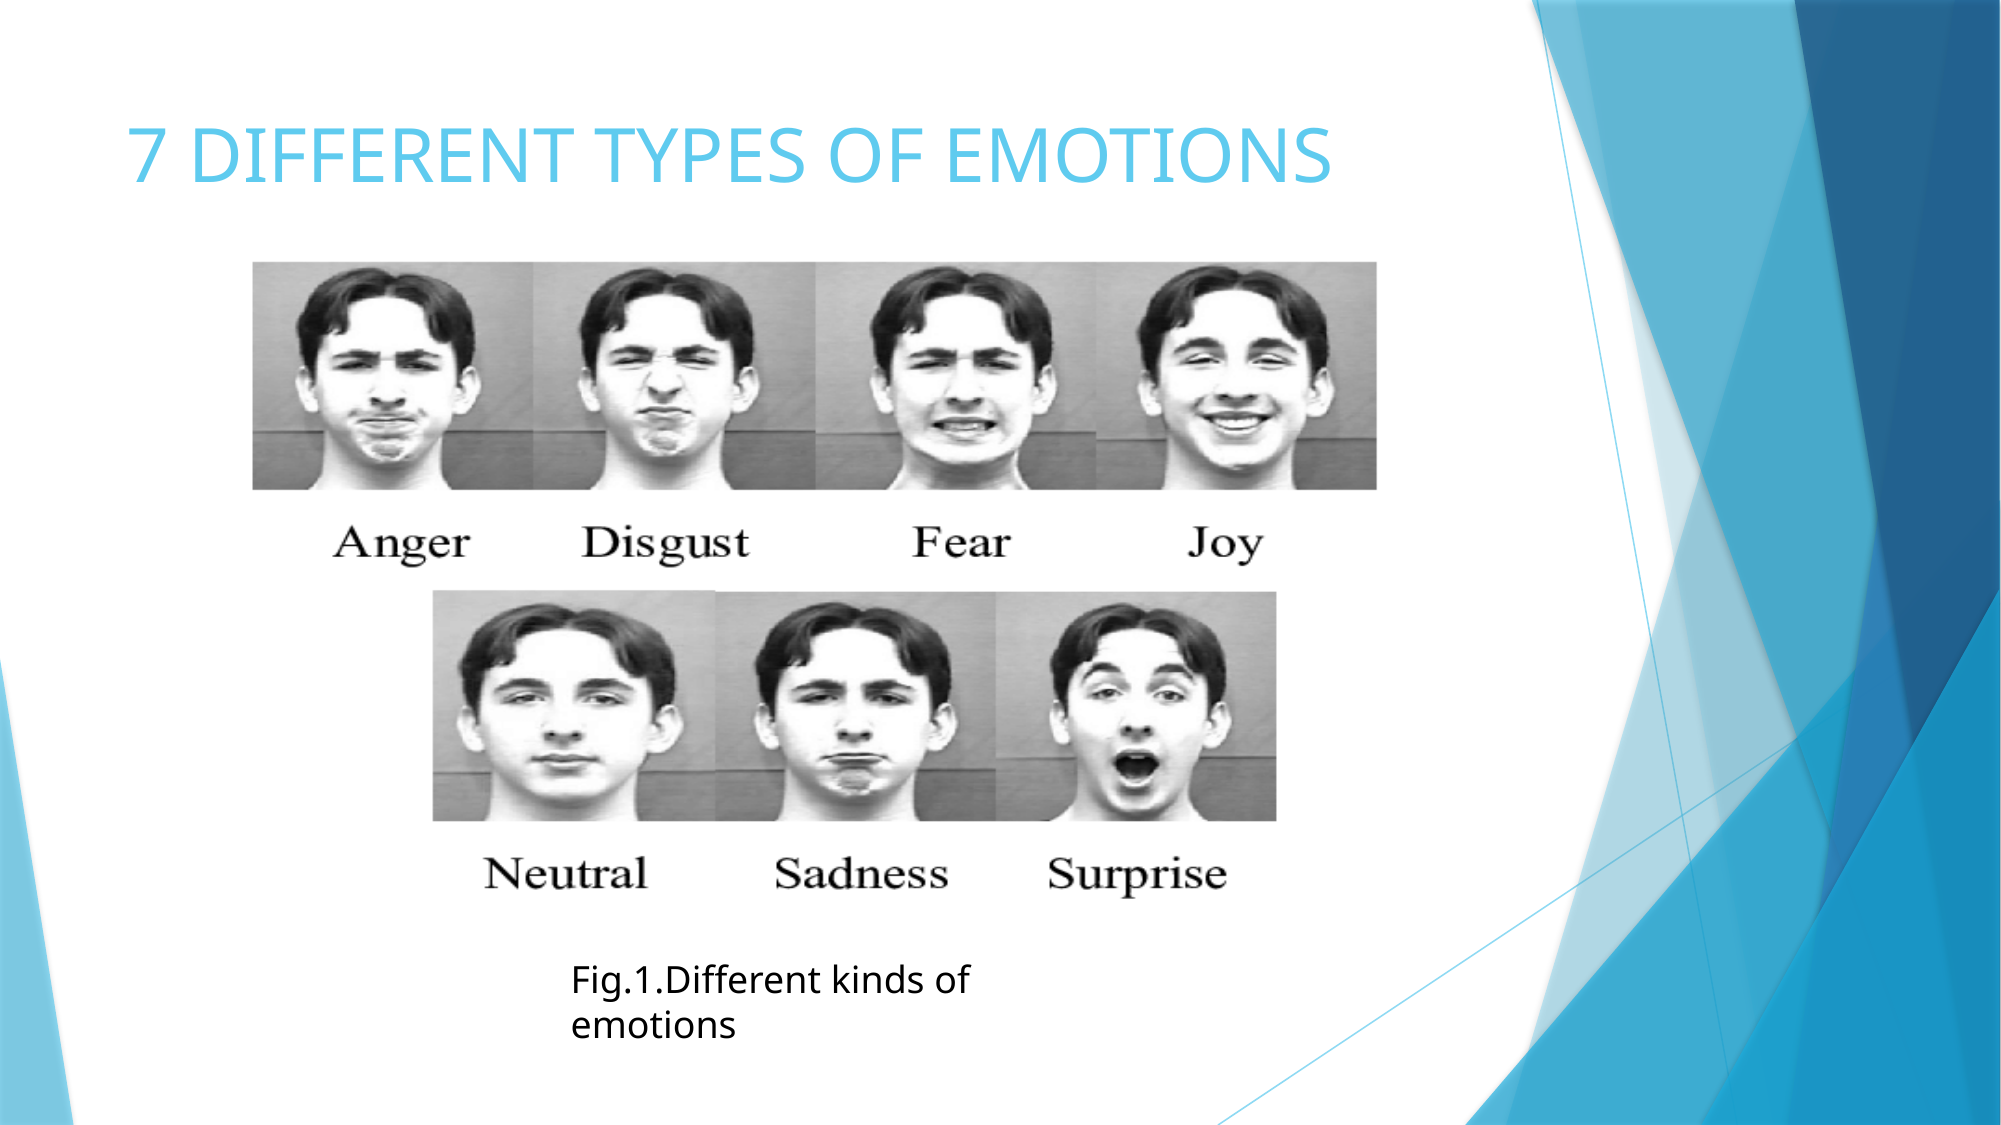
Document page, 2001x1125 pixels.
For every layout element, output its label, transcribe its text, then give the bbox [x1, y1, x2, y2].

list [214, 246, 1419, 902]
text_box Fig.1.Different kinds of emotions [555, 948, 1155, 1054]
title 7 DIFFERENT TYPES OF EMOTIONS [111, 99, 1522, 317]
